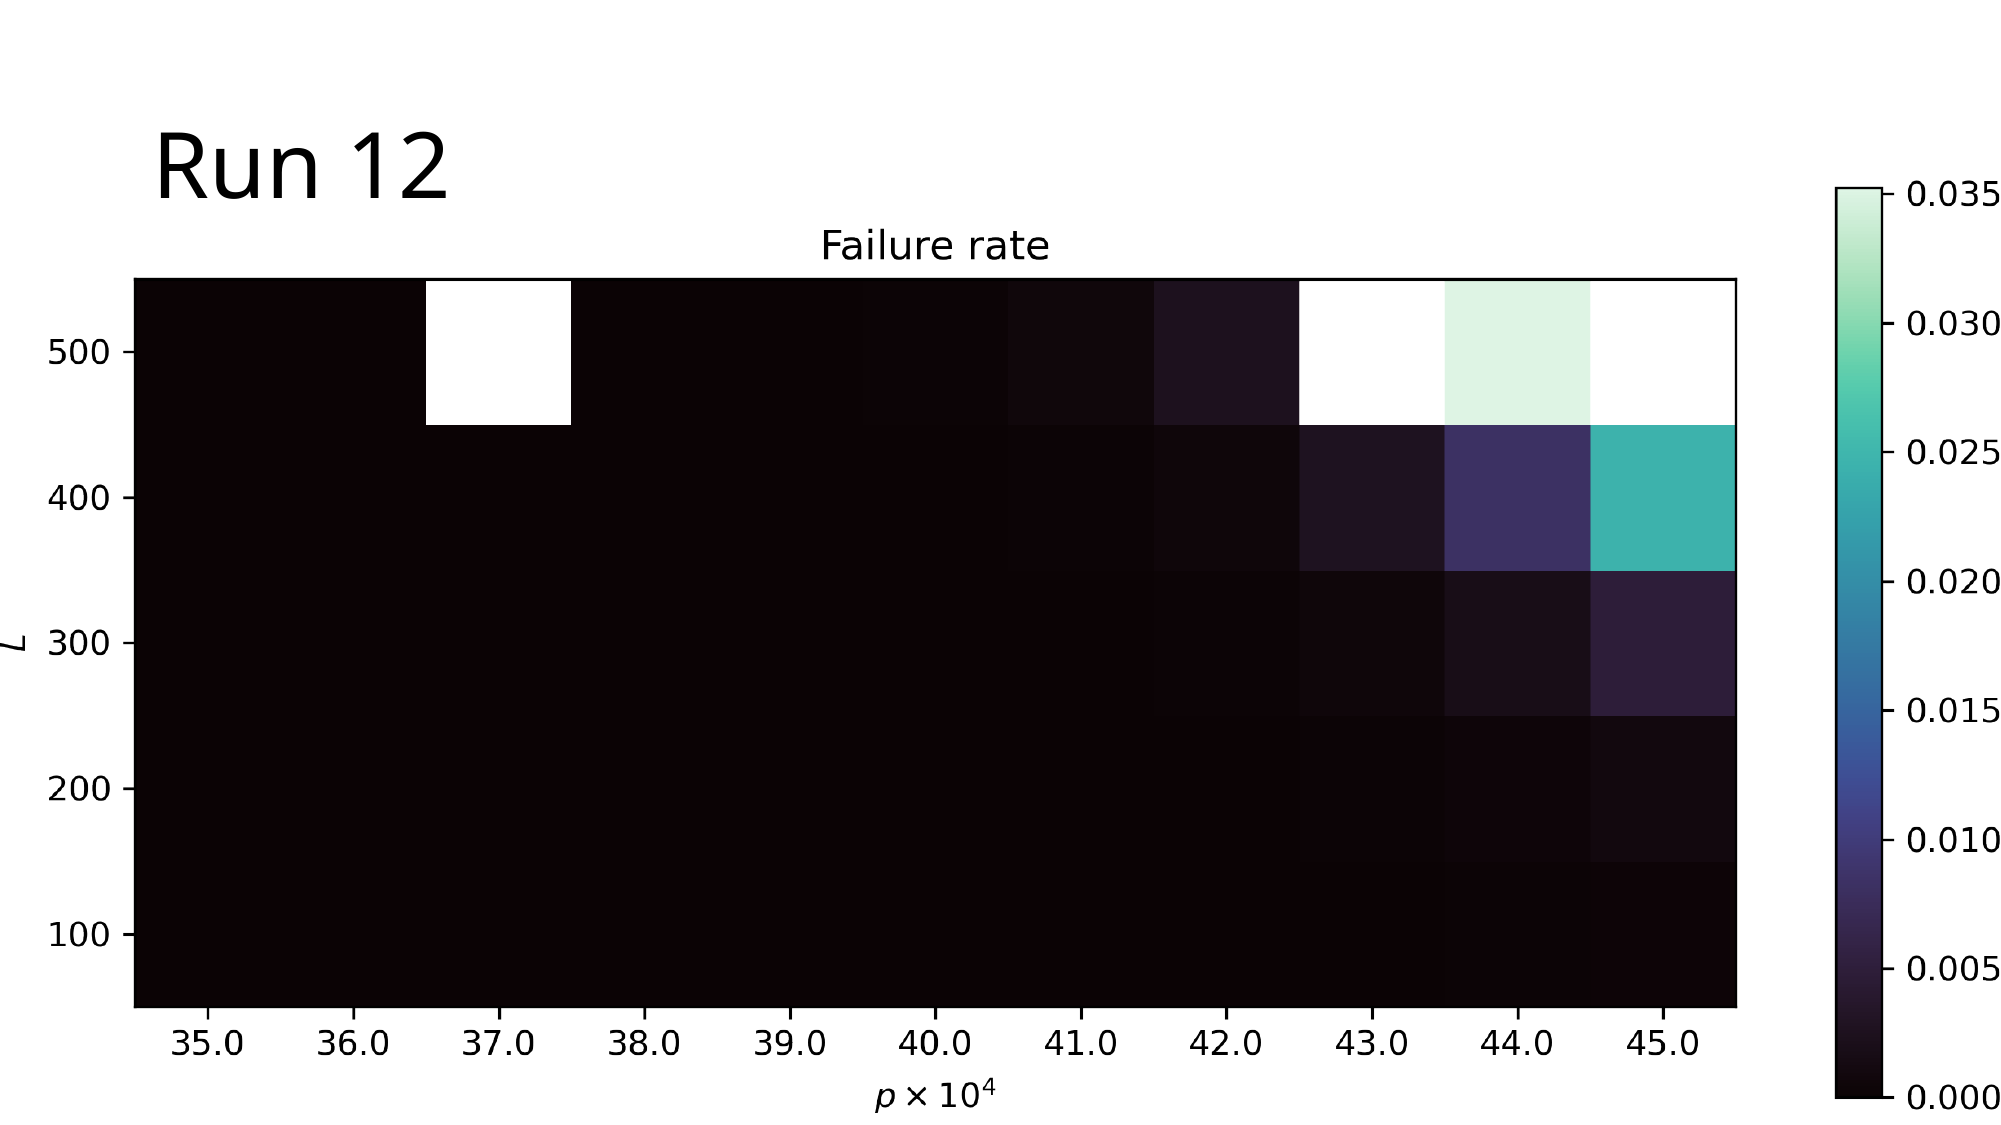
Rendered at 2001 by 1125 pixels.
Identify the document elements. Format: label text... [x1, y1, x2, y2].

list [0, 179, 2000, 1114]
title Run 12 [137, 59, 1863, 179]
